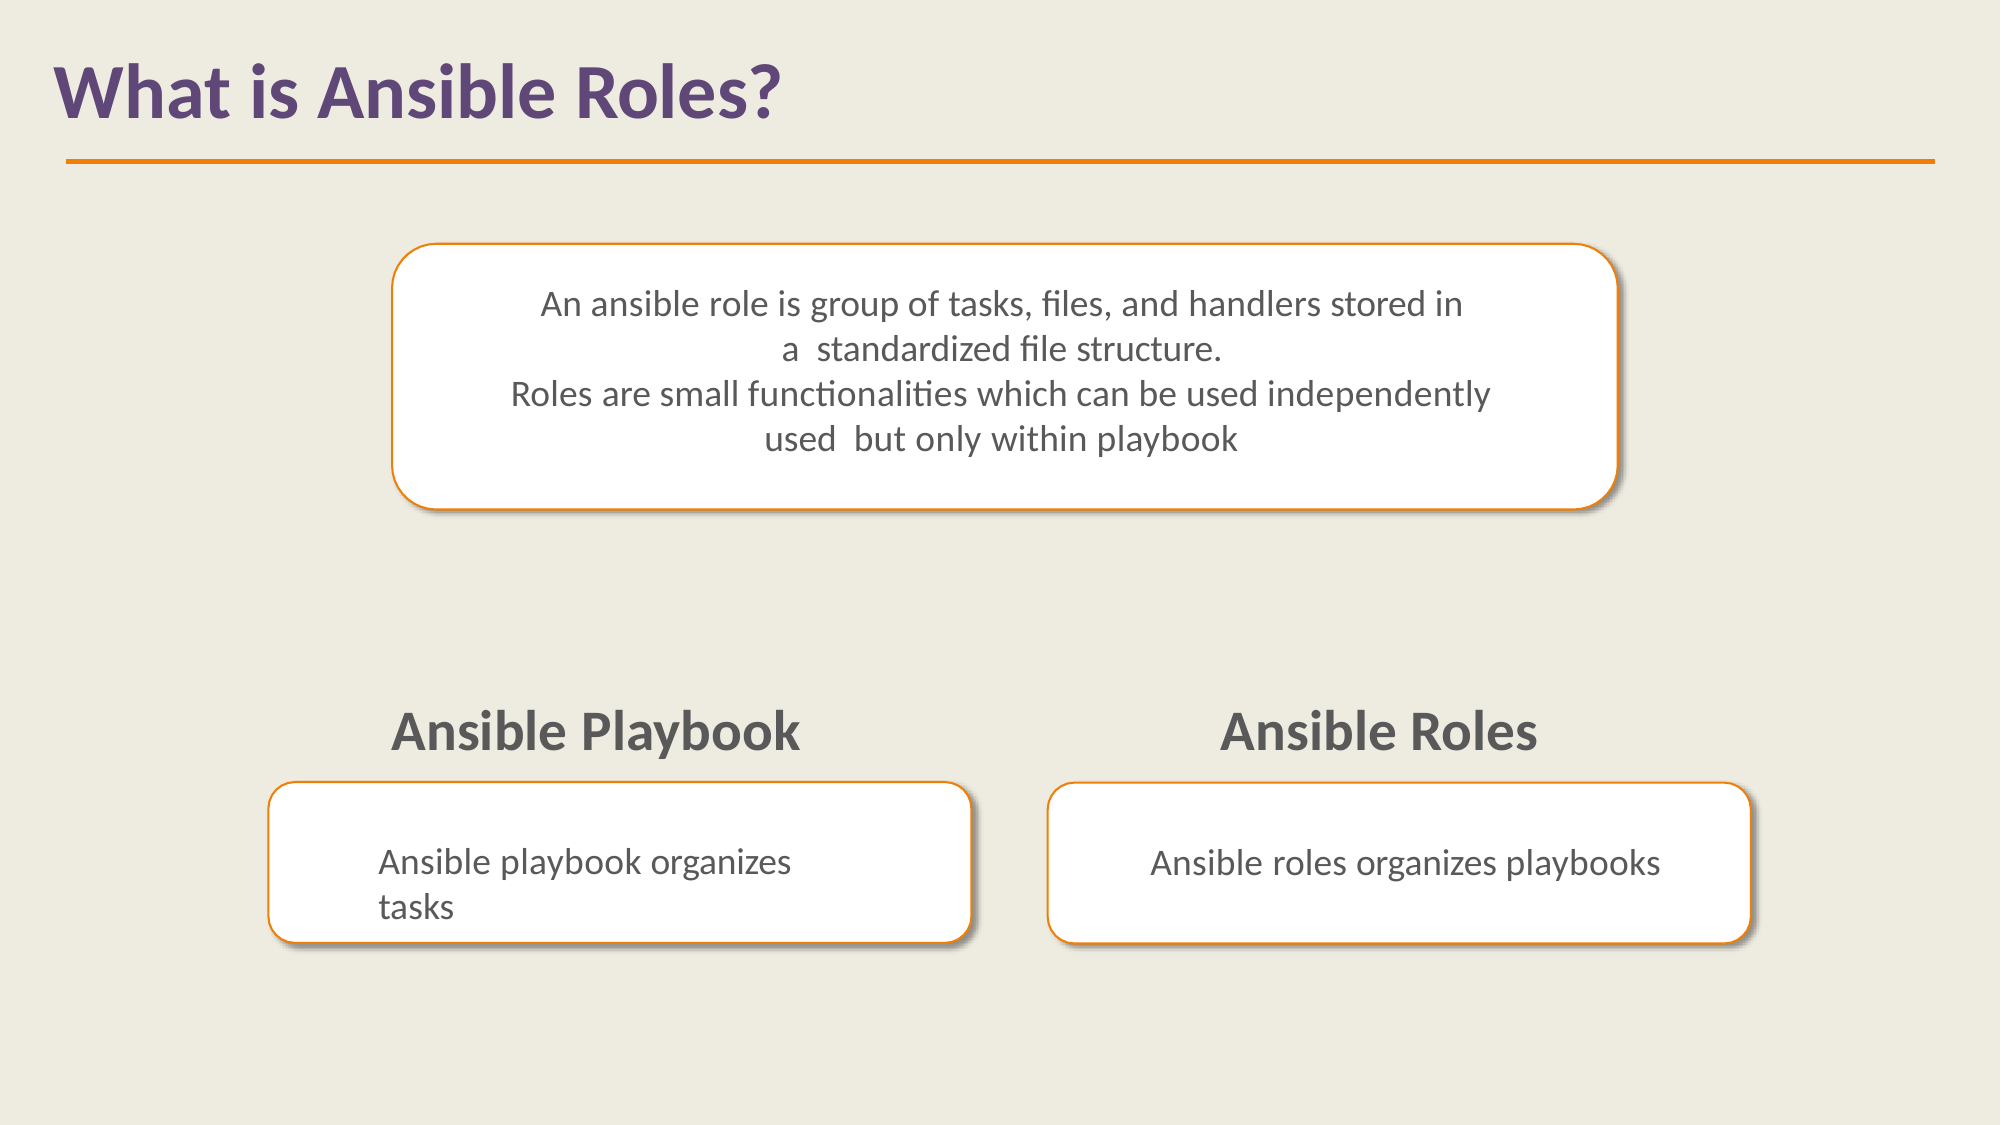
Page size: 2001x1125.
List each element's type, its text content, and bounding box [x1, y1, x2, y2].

title What is Ansible Roles? [51, 37, 785, 228]
text_box Ansible roles organizes playbooks [1148, 835, 1666, 883]
text_box [1045, 779, 1763, 957]
text_box [265, 779, 985, 955]
text_box [1047, 782, 1751, 944]
text_box Ansible Roles [1218, 690, 1545, 763]
text_box Ansible Playbook [389, 690, 808, 763]
text_box [388, 240, 1630, 522]
text_box [392, 243, 1618, 510]
text_box An ansible role is group of tasks, files, and handlers stored in a standardized file structure. Roles are small functionalities which can be used independently used but only within playbook [471, 277, 1530, 460]
text_box [268, 782, 972, 943]
text_box Ansible playbook organizes tasks [376, 834, 876, 927]
